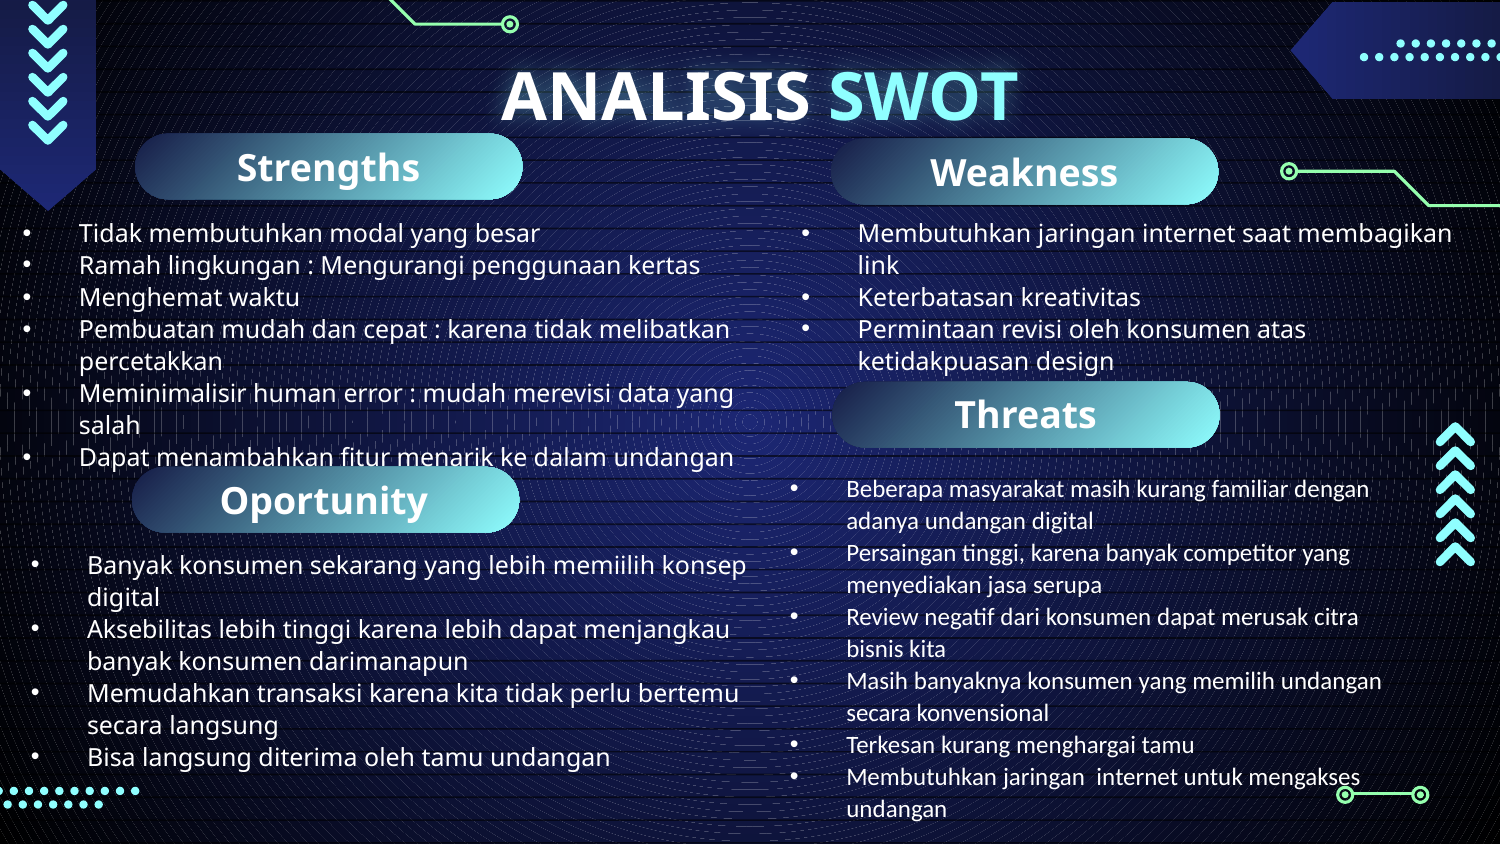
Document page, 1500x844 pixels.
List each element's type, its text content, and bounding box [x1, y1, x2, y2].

subtitle Tidak membutuhkan modal yang besar Ramah lingkungan : Mengurangi penggunaan kertas Menghemat waktu Pembuatan mudah dan cepat : karena tidak melibatkan percetakkan Meminimalisir human error : mudah merevisi data yang salah Dapat menambahkan fitur menarik ke dalam undangan [7, 237, 818, 450]
title ANALISIS SWOT [127, 46, 1394, 141]
text_box [141, 466, 520, 533]
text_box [1281, 163, 1500, 214]
title Weakness [844, 148, 1206, 194]
subtitle Beberapa masyarakat masih kurang familiar dengan adanya undangan digital Persaingan tinggi, karena banyak competitor yang menyediakan jasa serupa Review negatif dari konsumen dapat merusak citra bisnis kita Masih banyaknya konsumen yang memilih undangan secara konvensional Terkesan kurang menghargai tamu Membutuhkan jaringan internet untuk mengakses undangan [774, 492, 1427, 801]
text_box [832, 381, 1220, 448]
title Threats [845, 391, 1207, 436]
text_box Jenis FRAUD yang mungkin bisa terjadi di perusahaan kami : [839, 142, 1210, 149]
text_box [135, 150, 523, 200]
text_box [131, 478, 140, 522]
title Oportunity [140, 477, 507, 523]
subtitle Membutuhkan jaringan internet saat membagikan link Keterbatasan kreativitas Permintaan revisi oleh konsumen atas ketidakpuasan design [786, 255, 1481, 336]
subtitle Banyak konsumen sekarang yang lebih memiilih konsep digital Aksebilitas lebih tinggi karena lebih dapat menjangkau banyak konsumen darimanapun Memudahkan transaksi karena kita tidak perlu bertemu secara langsung Bisa langsung diterima oleh tamu undangan [15, 549, 774, 770]
title Strengths [145, 143, 512, 189]
text_box [831, 151, 1219, 205]
